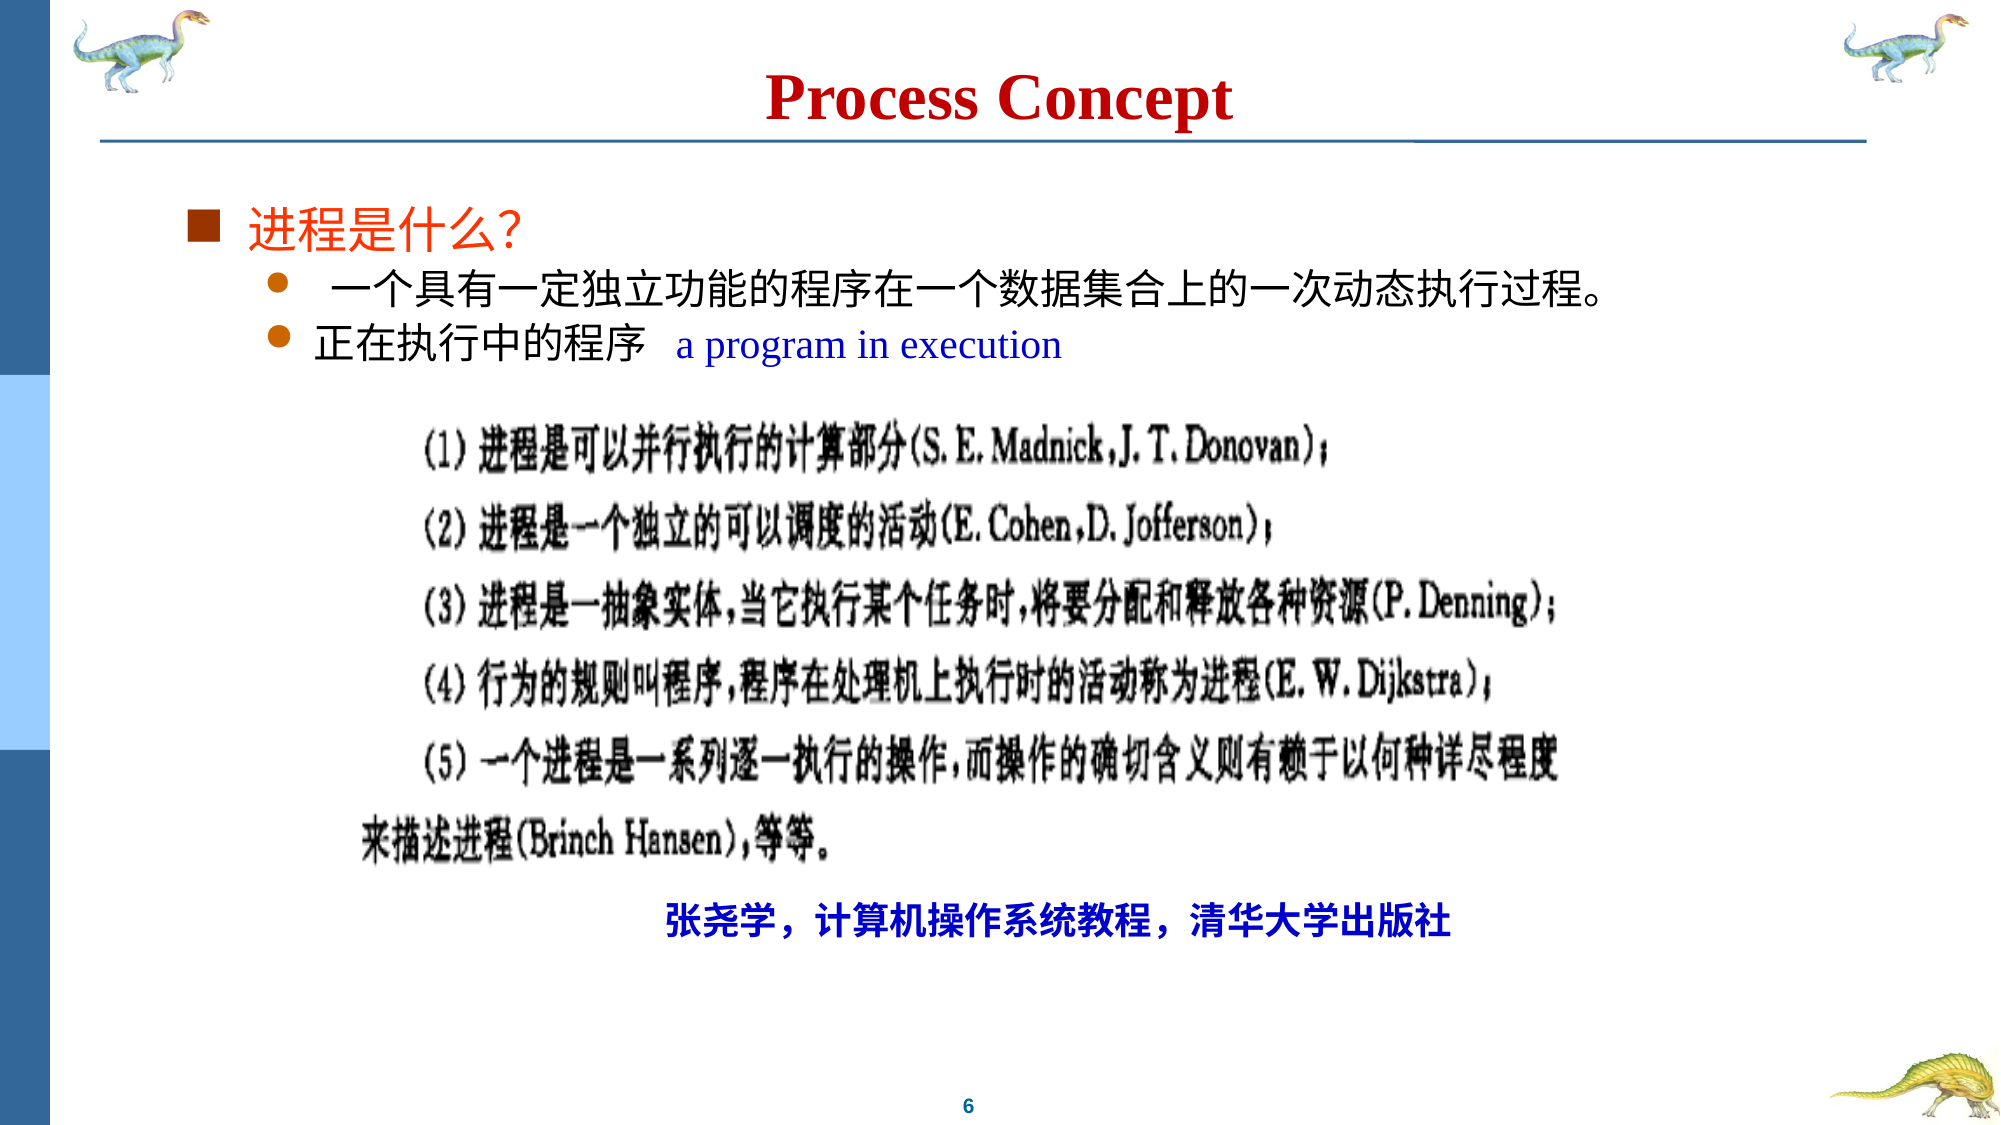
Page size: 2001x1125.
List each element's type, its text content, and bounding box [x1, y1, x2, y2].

title Process Concept [99, 45, 1900, 141]
text_box 张尧学，计算机操作系统教程，清华大学出版社 [649, 893, 1495, 950]
picture [361, 416, 1639, 886]
picture [1827, 1045, 2000, 1125]
picture [62, 0, 225, 102]
picture [1837, 12, 1988, 94]
list 进程是什么？ 一个具有一定独立功能的程序在一个数据集合上的一次动态执行过程。 正在执行中的程序 a program in execution [176, 202, 1900, 946]
